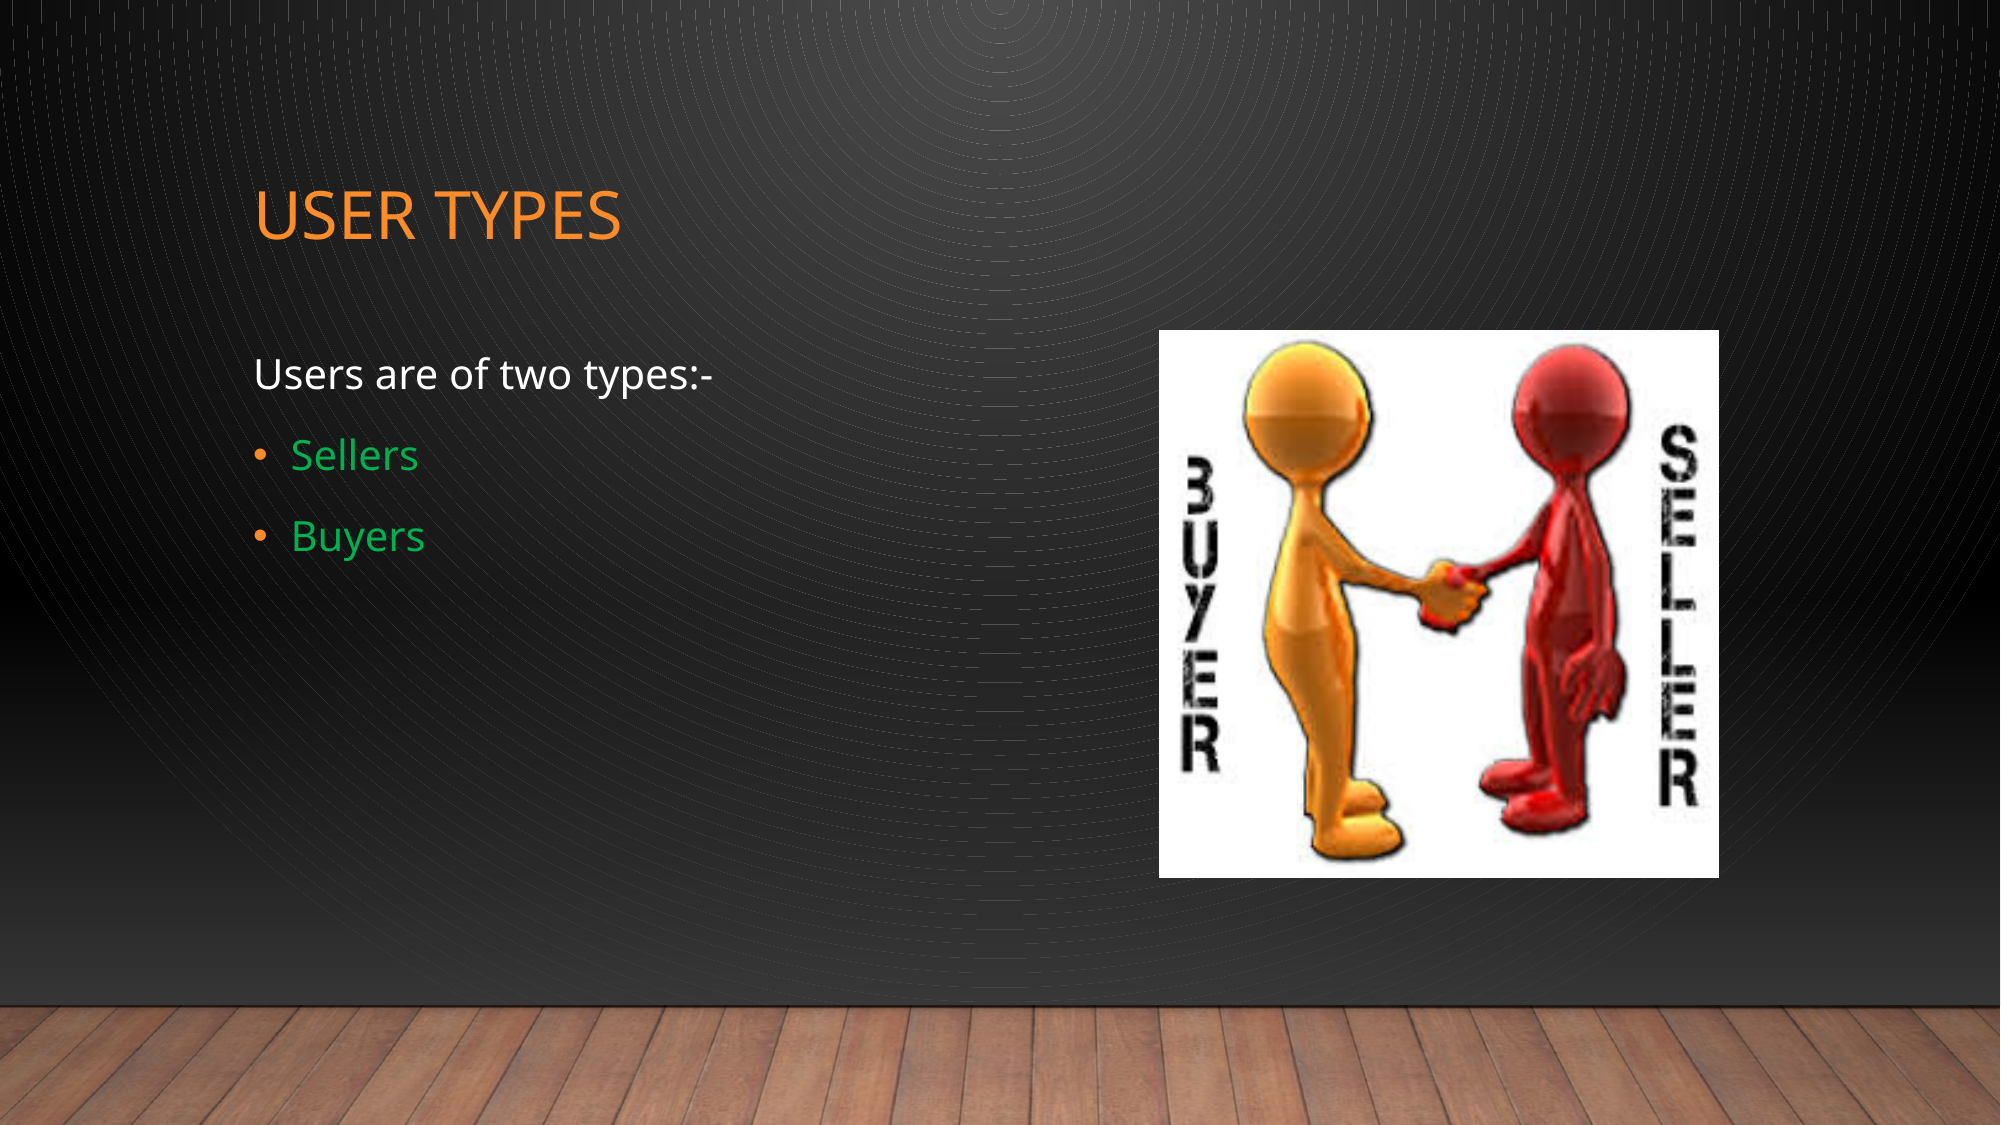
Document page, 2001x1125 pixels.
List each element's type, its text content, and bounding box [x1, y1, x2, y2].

picture [0, 1005, 2000, 1125]
list Users are of two types:- Sellers Buyers [238, 330, 1763, 897]
title User Types [238, 131, 1763, 305]
picture [1159, 330, 1719, 878]
